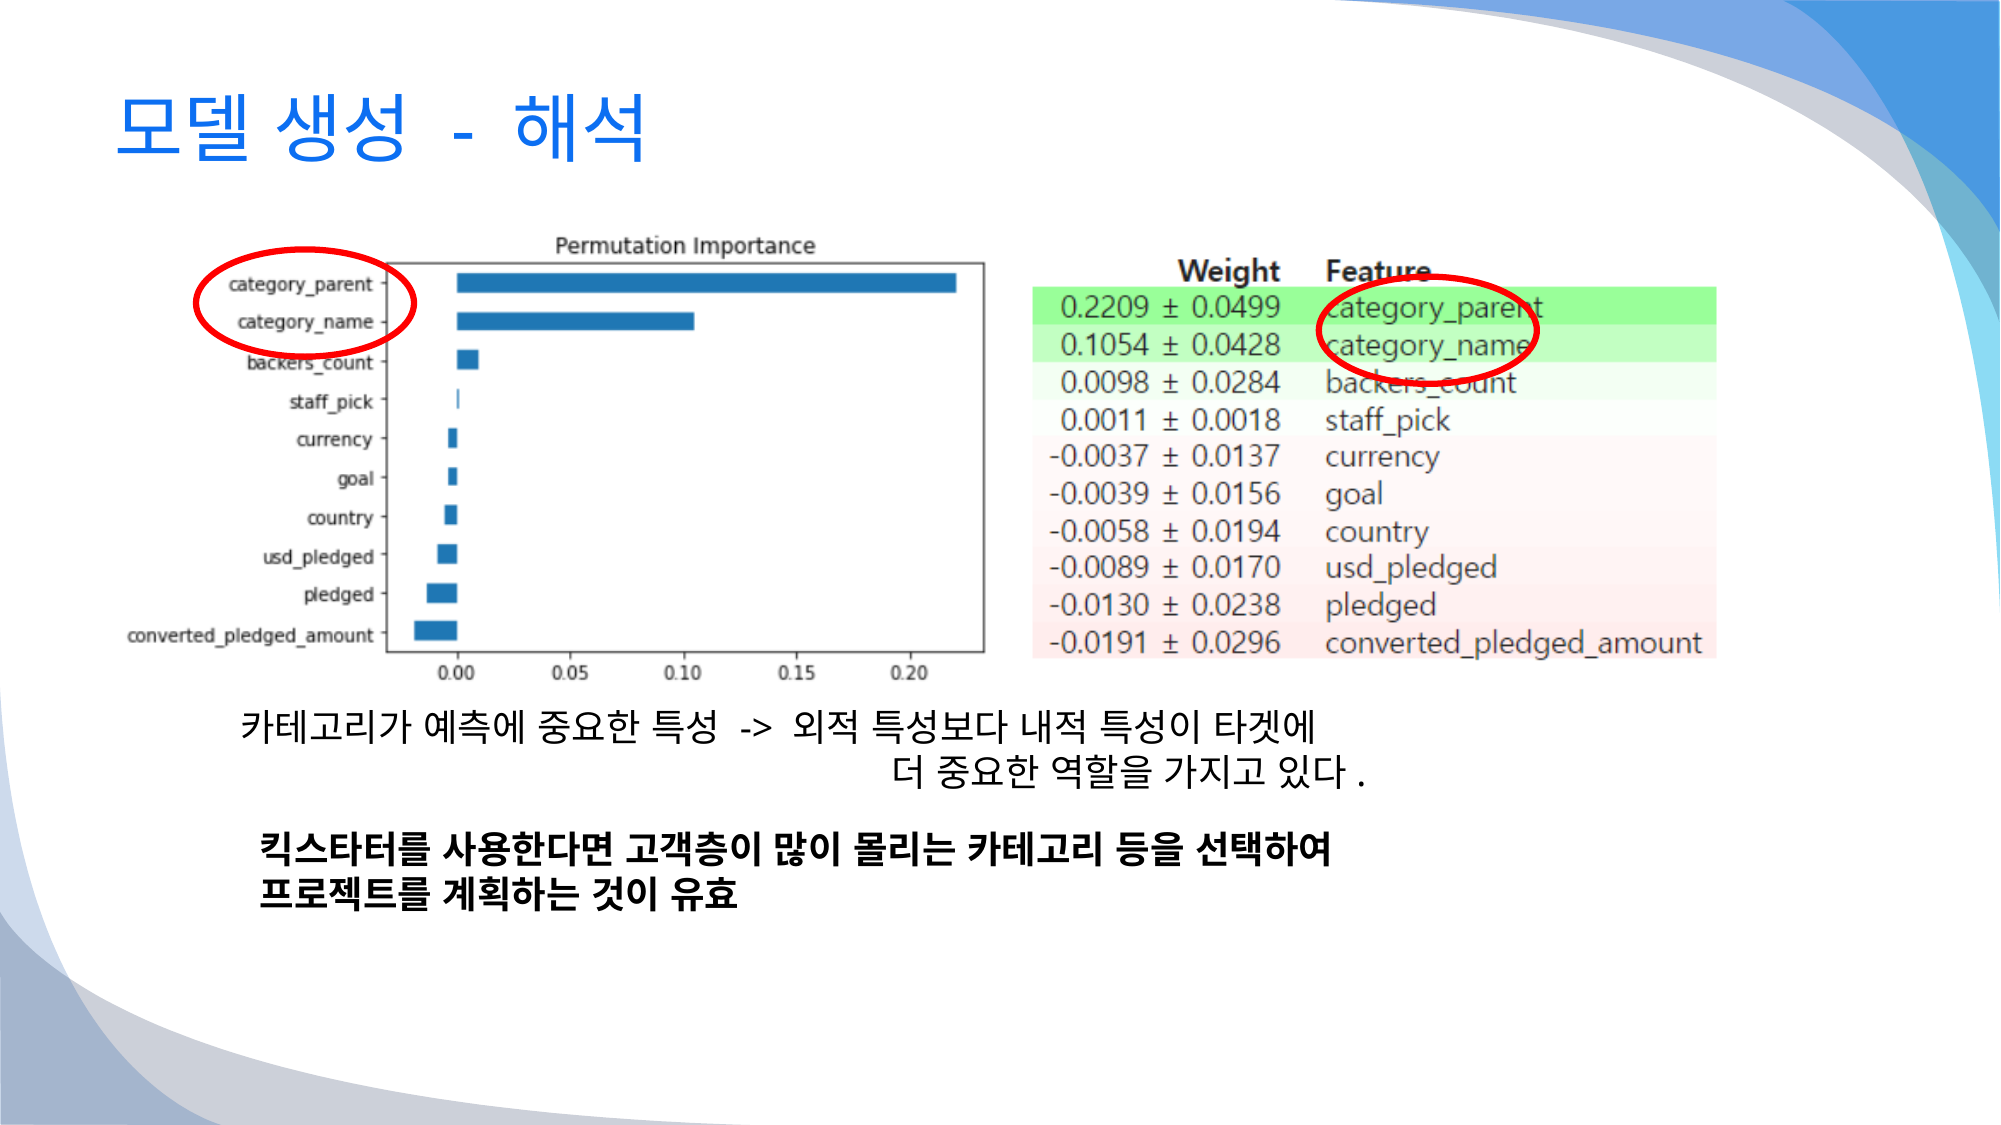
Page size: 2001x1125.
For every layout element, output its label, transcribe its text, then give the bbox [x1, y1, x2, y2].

picture [99, 221, 1001, 698]
text_box 킥스타터를 사용한다면 고객층이 많이 몰리는 카테고리 등을 선택하여 프로젝트를 계획하는 것이 유효 [245, 818, 1536, 924]
text_box 카테고리가 예측에 중요한 특성 -> 외적 특성보다 내적 특성이 타겟에 더 중요한 역할을 가지고 있다. [150, 696, 1670, 802]
picture [1020, 245, 1735, 674]
title 모델 생성 - 해석 [99, 50, 1900, 202]
